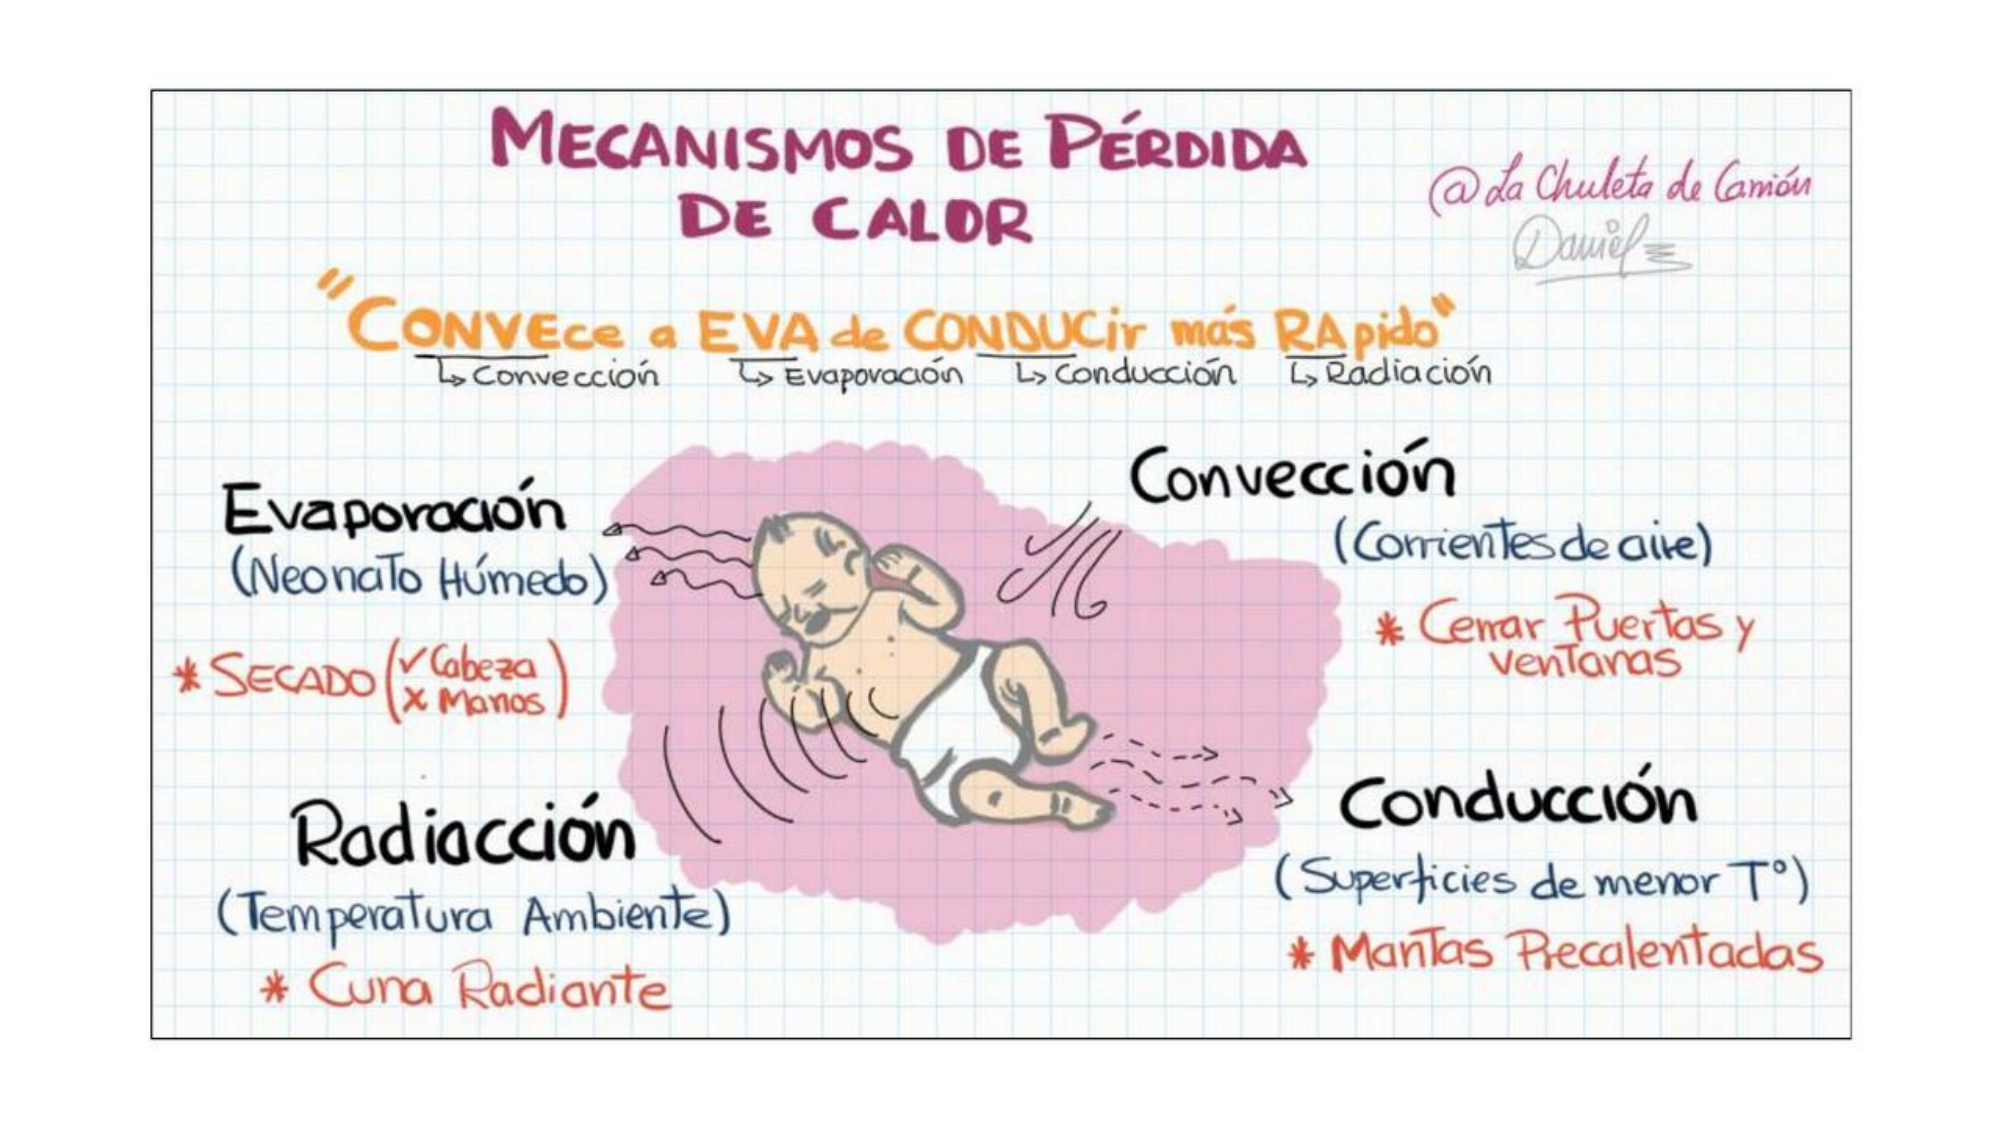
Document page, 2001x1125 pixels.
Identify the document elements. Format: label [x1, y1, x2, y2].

picture [110, 62, 1890, 1063]
